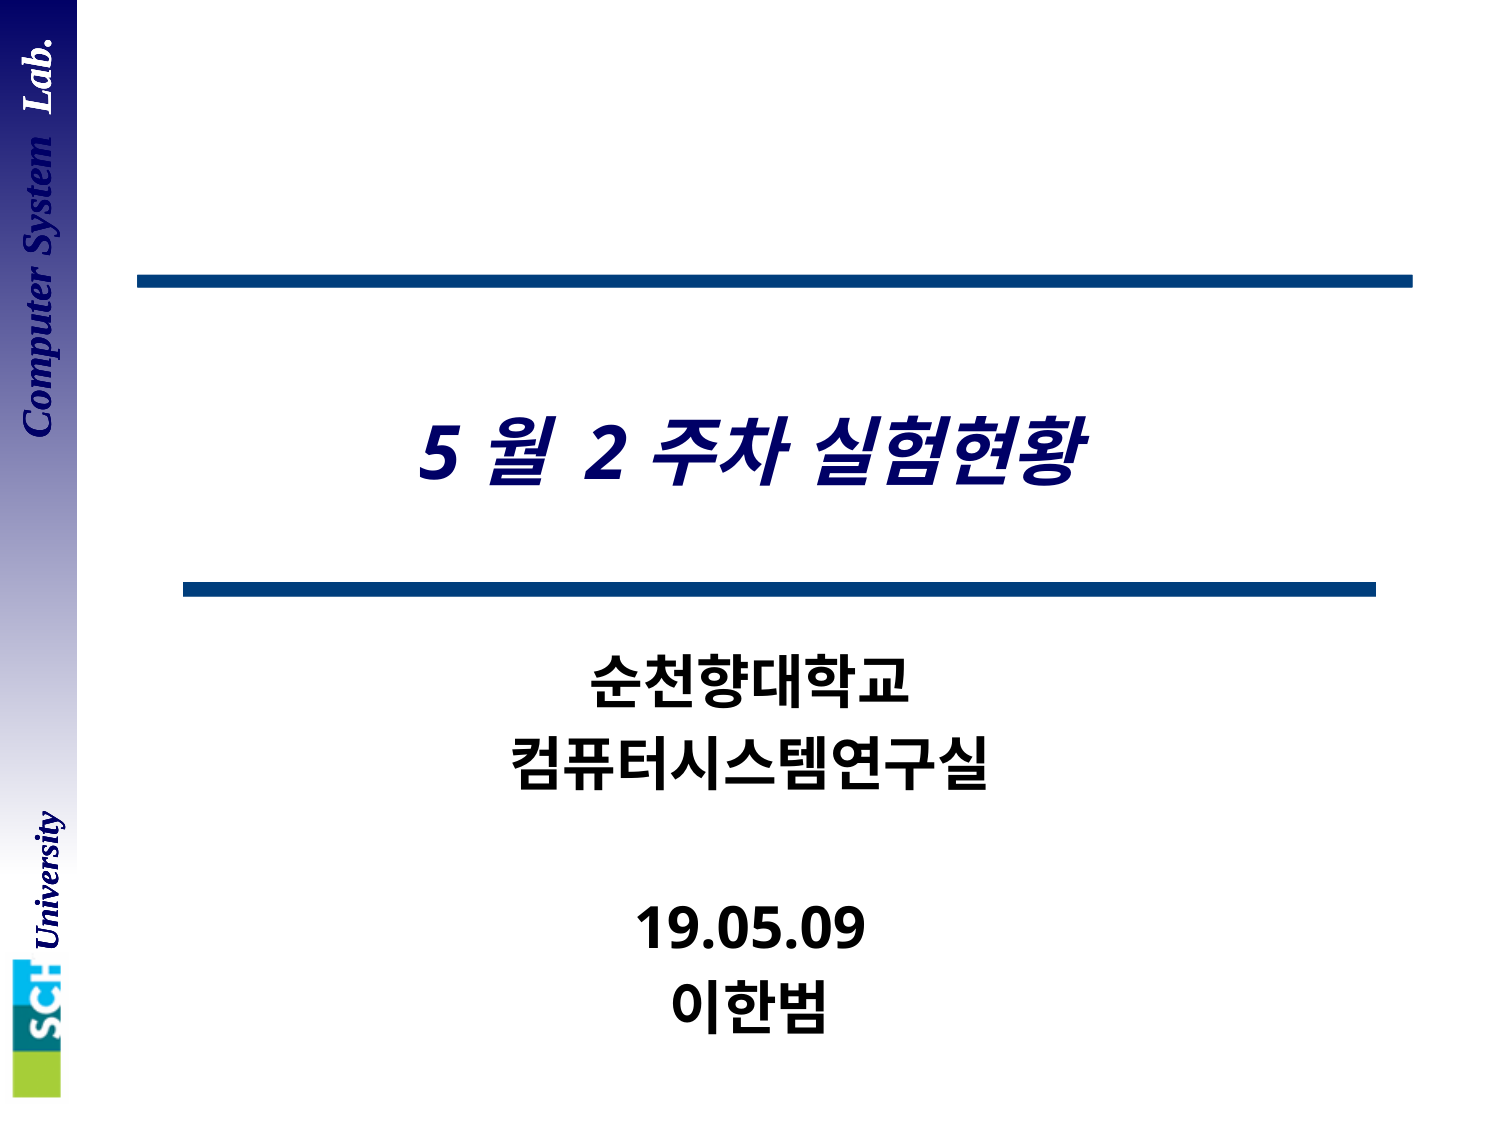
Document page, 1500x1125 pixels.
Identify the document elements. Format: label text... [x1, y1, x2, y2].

subtitle 순천향대학교 컴퓨터시스템연구실 19.05.09 이한범 [224, 637, 1276, 926]
picture [5, 952, 69, 1104]
title 5월 2주차 실험현황 [112, 287, 1388, 613]
